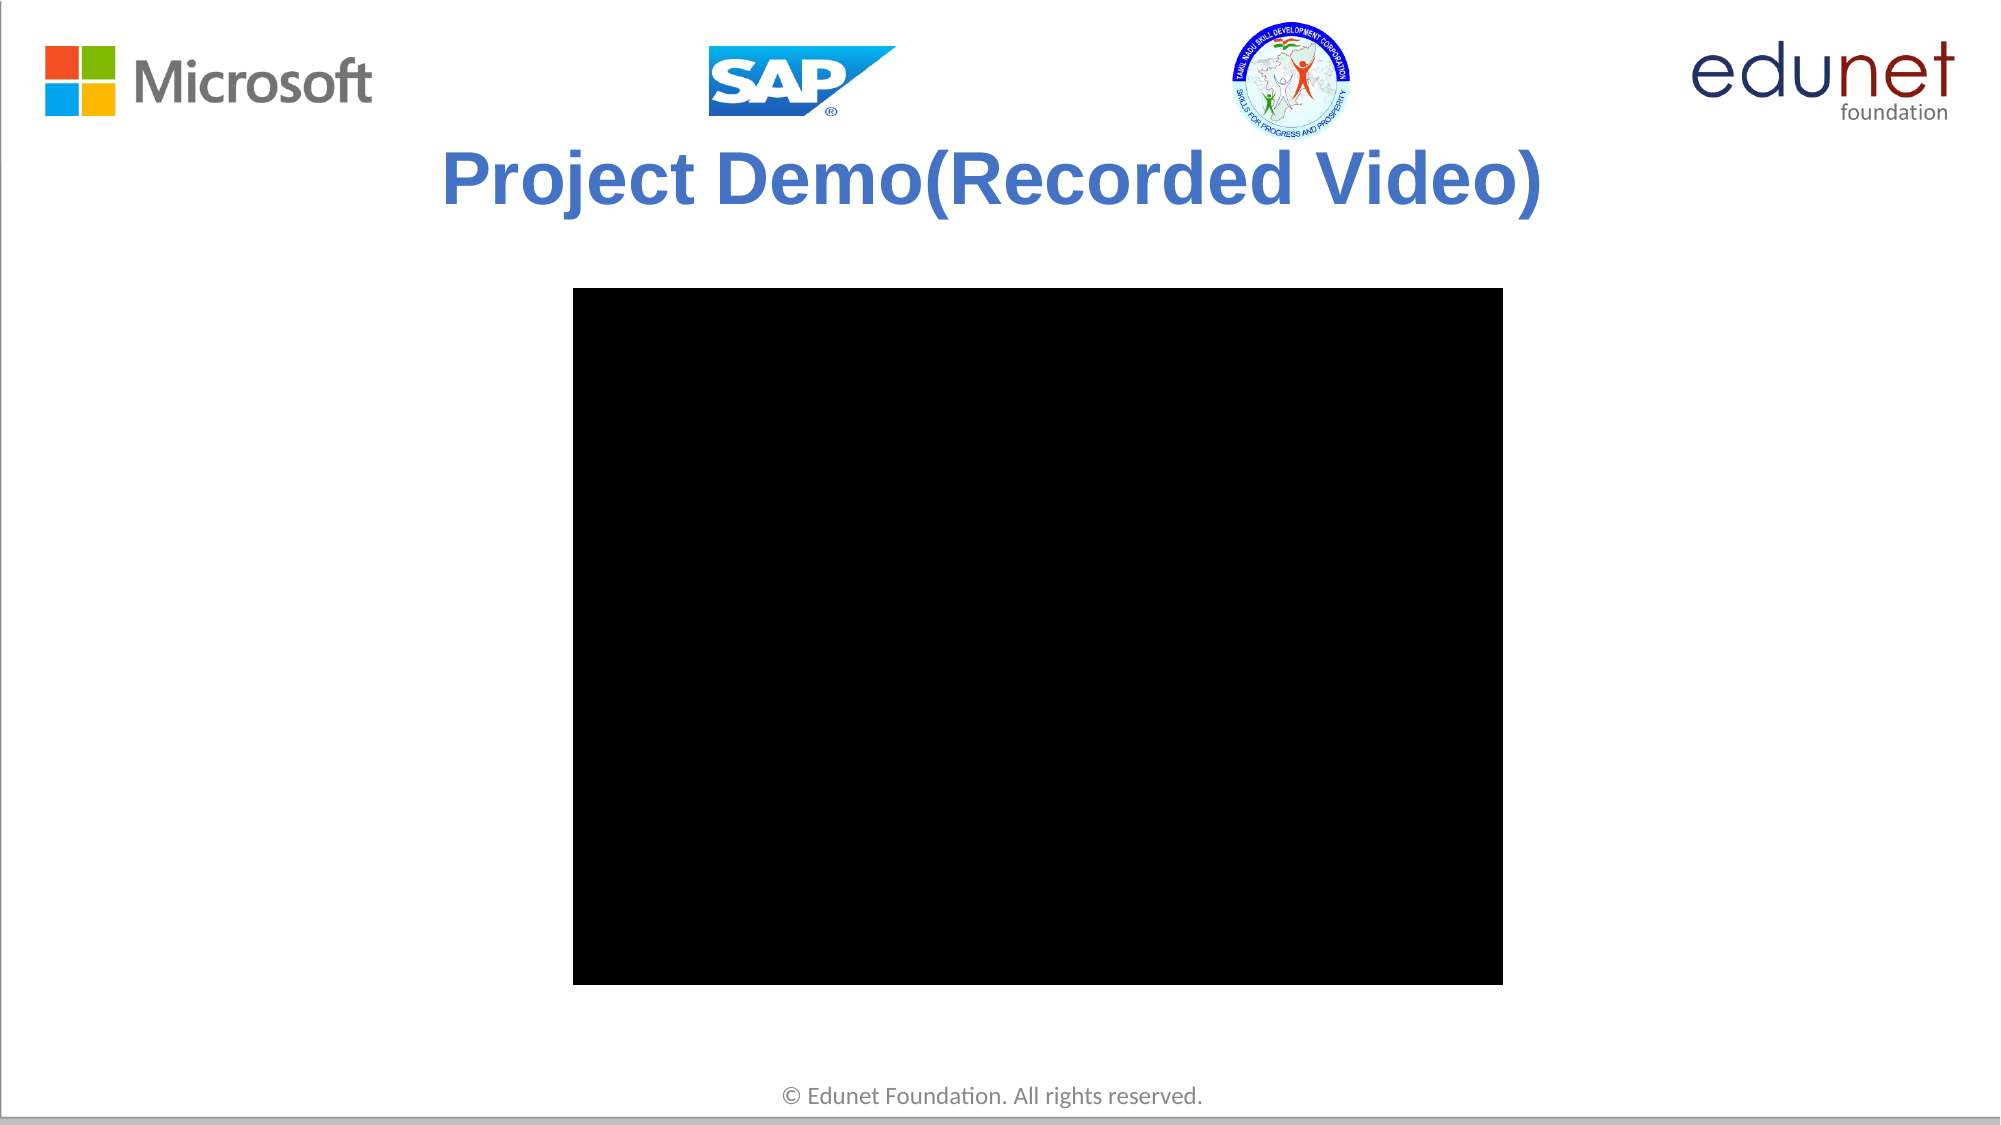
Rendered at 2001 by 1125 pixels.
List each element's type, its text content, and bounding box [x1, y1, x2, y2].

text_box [572, 287, 1505, 986]
picture [1686, 37, 1957, 125]
picture [0, 0, 2001, 1125]
picture [1232, 22, 1350, 92]
picture [45, 46, 372, 116]
footer © Edunet Foundation. All rights reserved. [655, 1065, 1331, 1125]
title Project Demo(Recorded Video) [242, 92, 1743, 228]
picture [709, 48, 896, 92]
